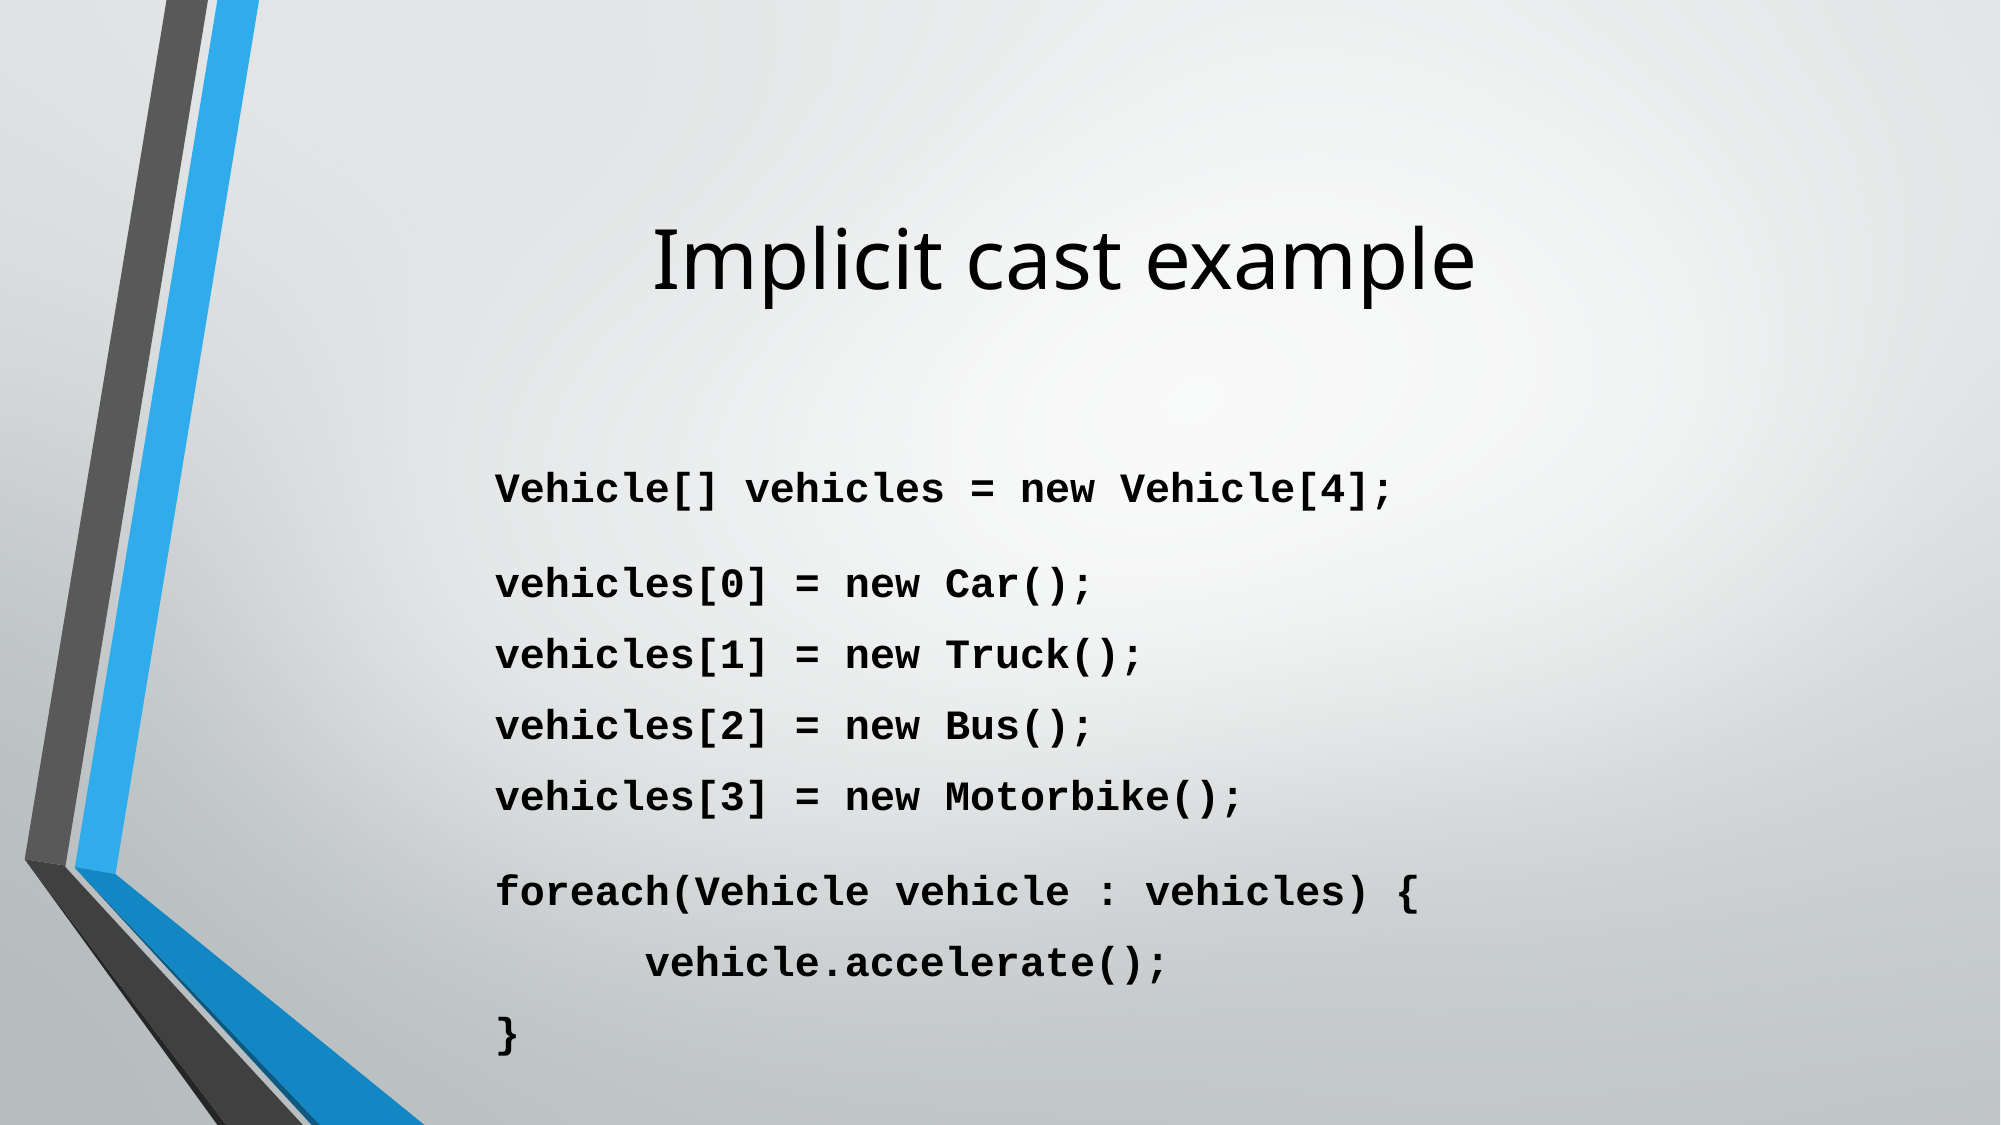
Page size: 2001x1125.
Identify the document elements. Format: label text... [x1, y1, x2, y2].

title Implicit cast example [243, 112, 1887, 400]
list Vehicle[] vehicles = new Vehicle[4]; vehicles[0] = new Car(); vehicles[1] = new Truck(); vehicles[2] = new Bus(); vehicles[3] = new Motorbike(); foreach(Vehicle vehicle : vehicles) { vehicle.accelerate(); } [479, 437, 1887, 1080]
